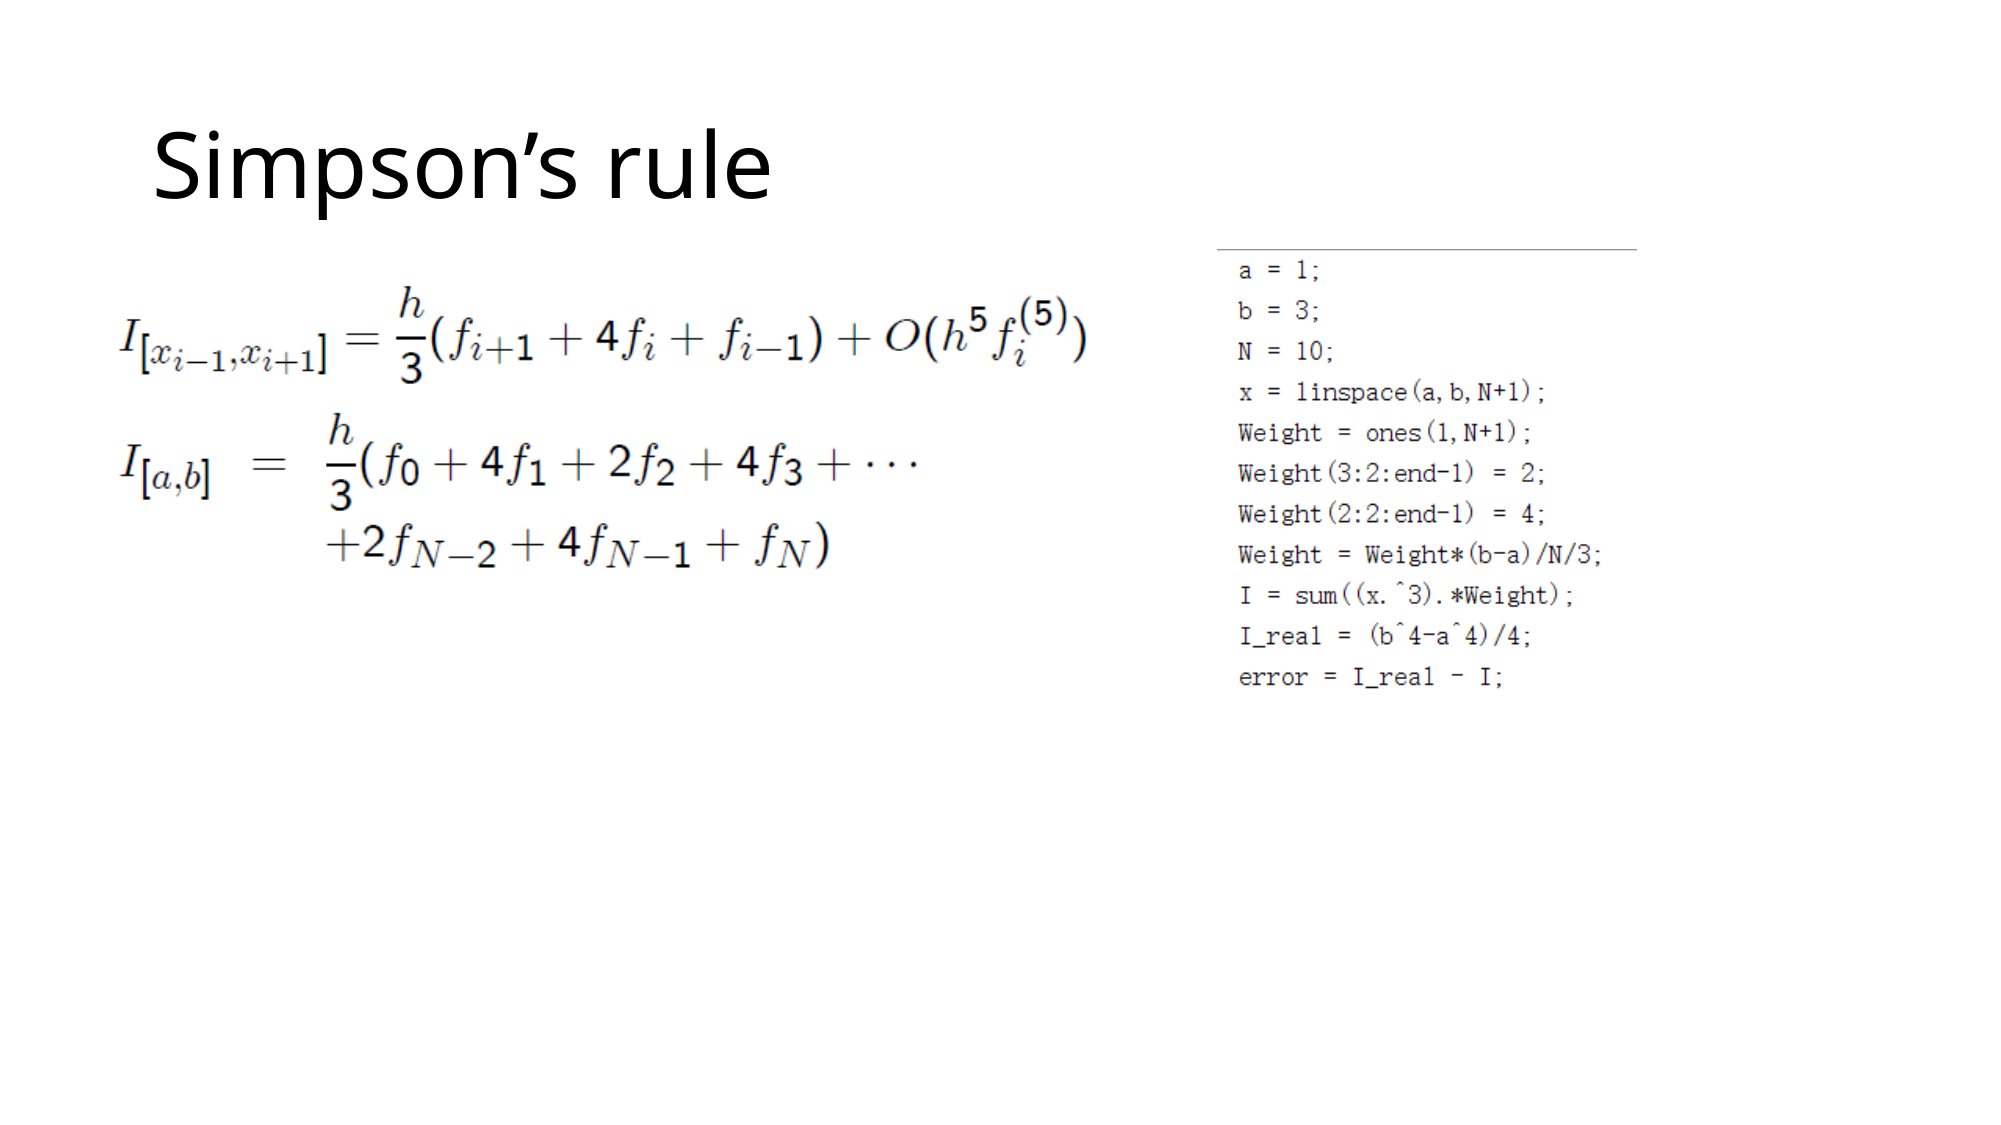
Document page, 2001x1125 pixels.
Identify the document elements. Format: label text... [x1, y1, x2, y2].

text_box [76, 255, 1092, 593]
title Simpson’s rule [137, 59, 1863, 278]
picture [1217, 249, 1637, 751]
